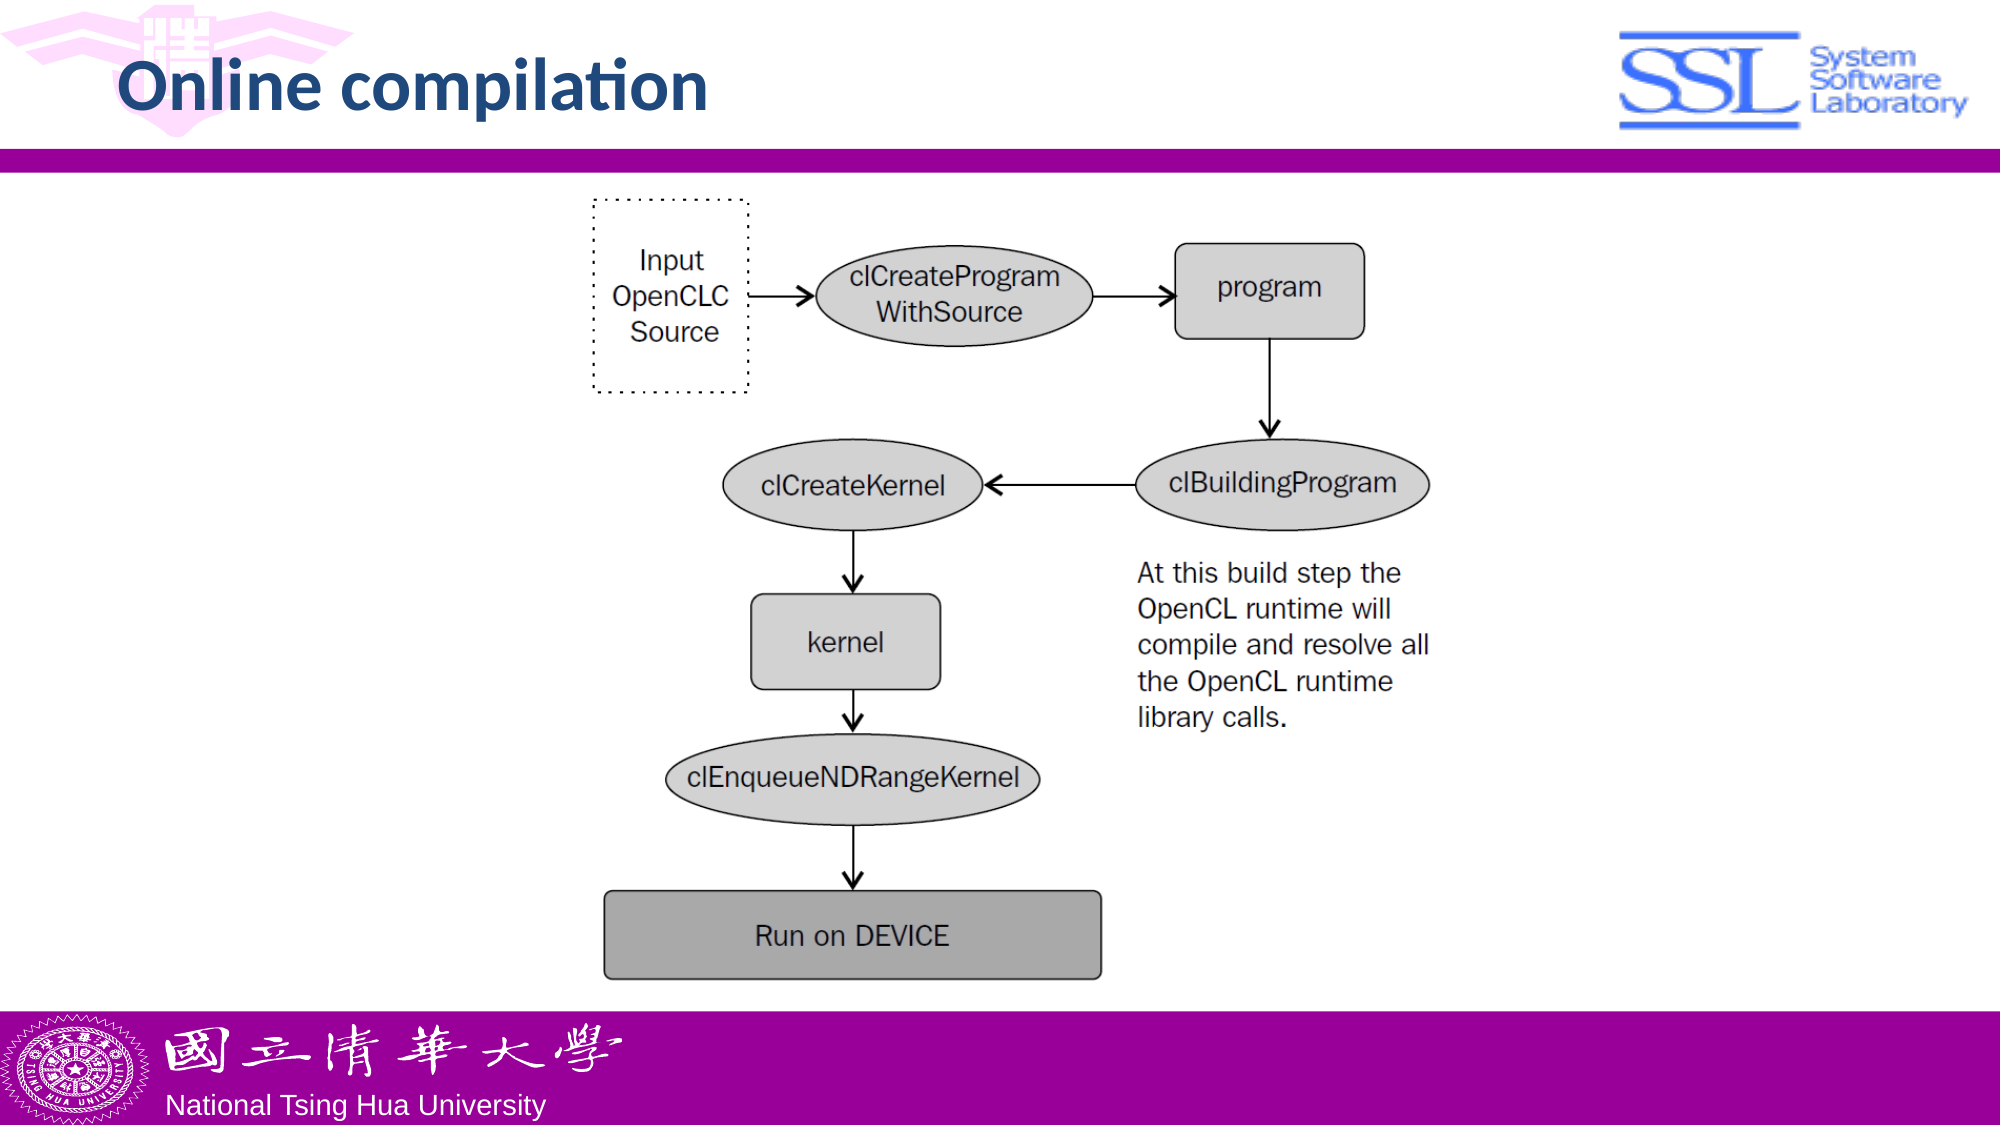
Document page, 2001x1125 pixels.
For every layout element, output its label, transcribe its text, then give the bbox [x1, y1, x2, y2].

title Online compilation [102, 23, 1898, 138]
picture [1898, 24, 1977, 138]
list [558, 184, 1442, 988]
